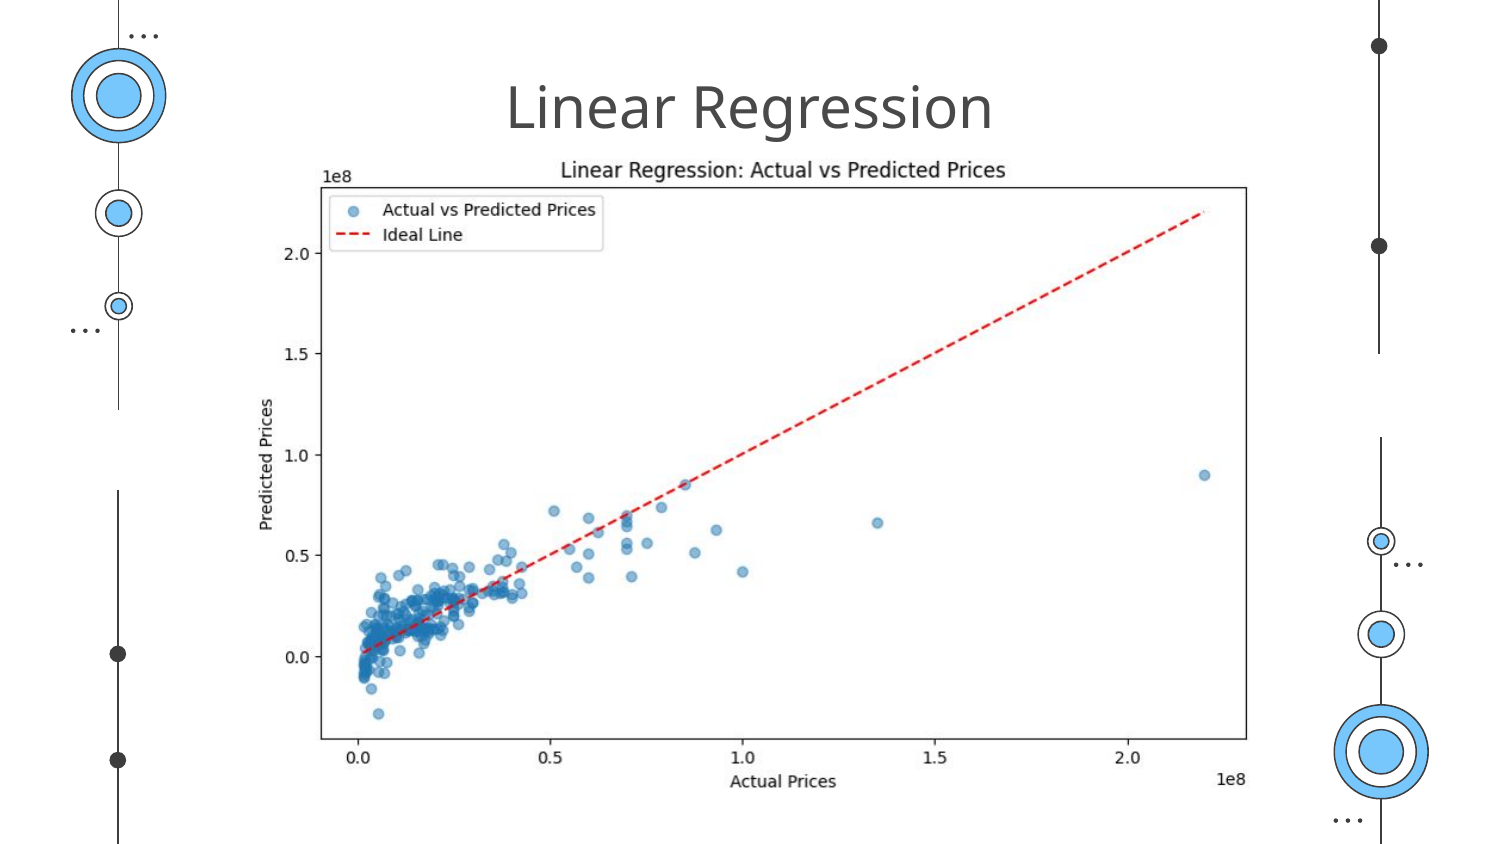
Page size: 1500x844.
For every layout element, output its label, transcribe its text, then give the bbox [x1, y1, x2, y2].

title Linear Regression [299, 55, 1201, 147]
picture [248, 149, 1259, 803]
